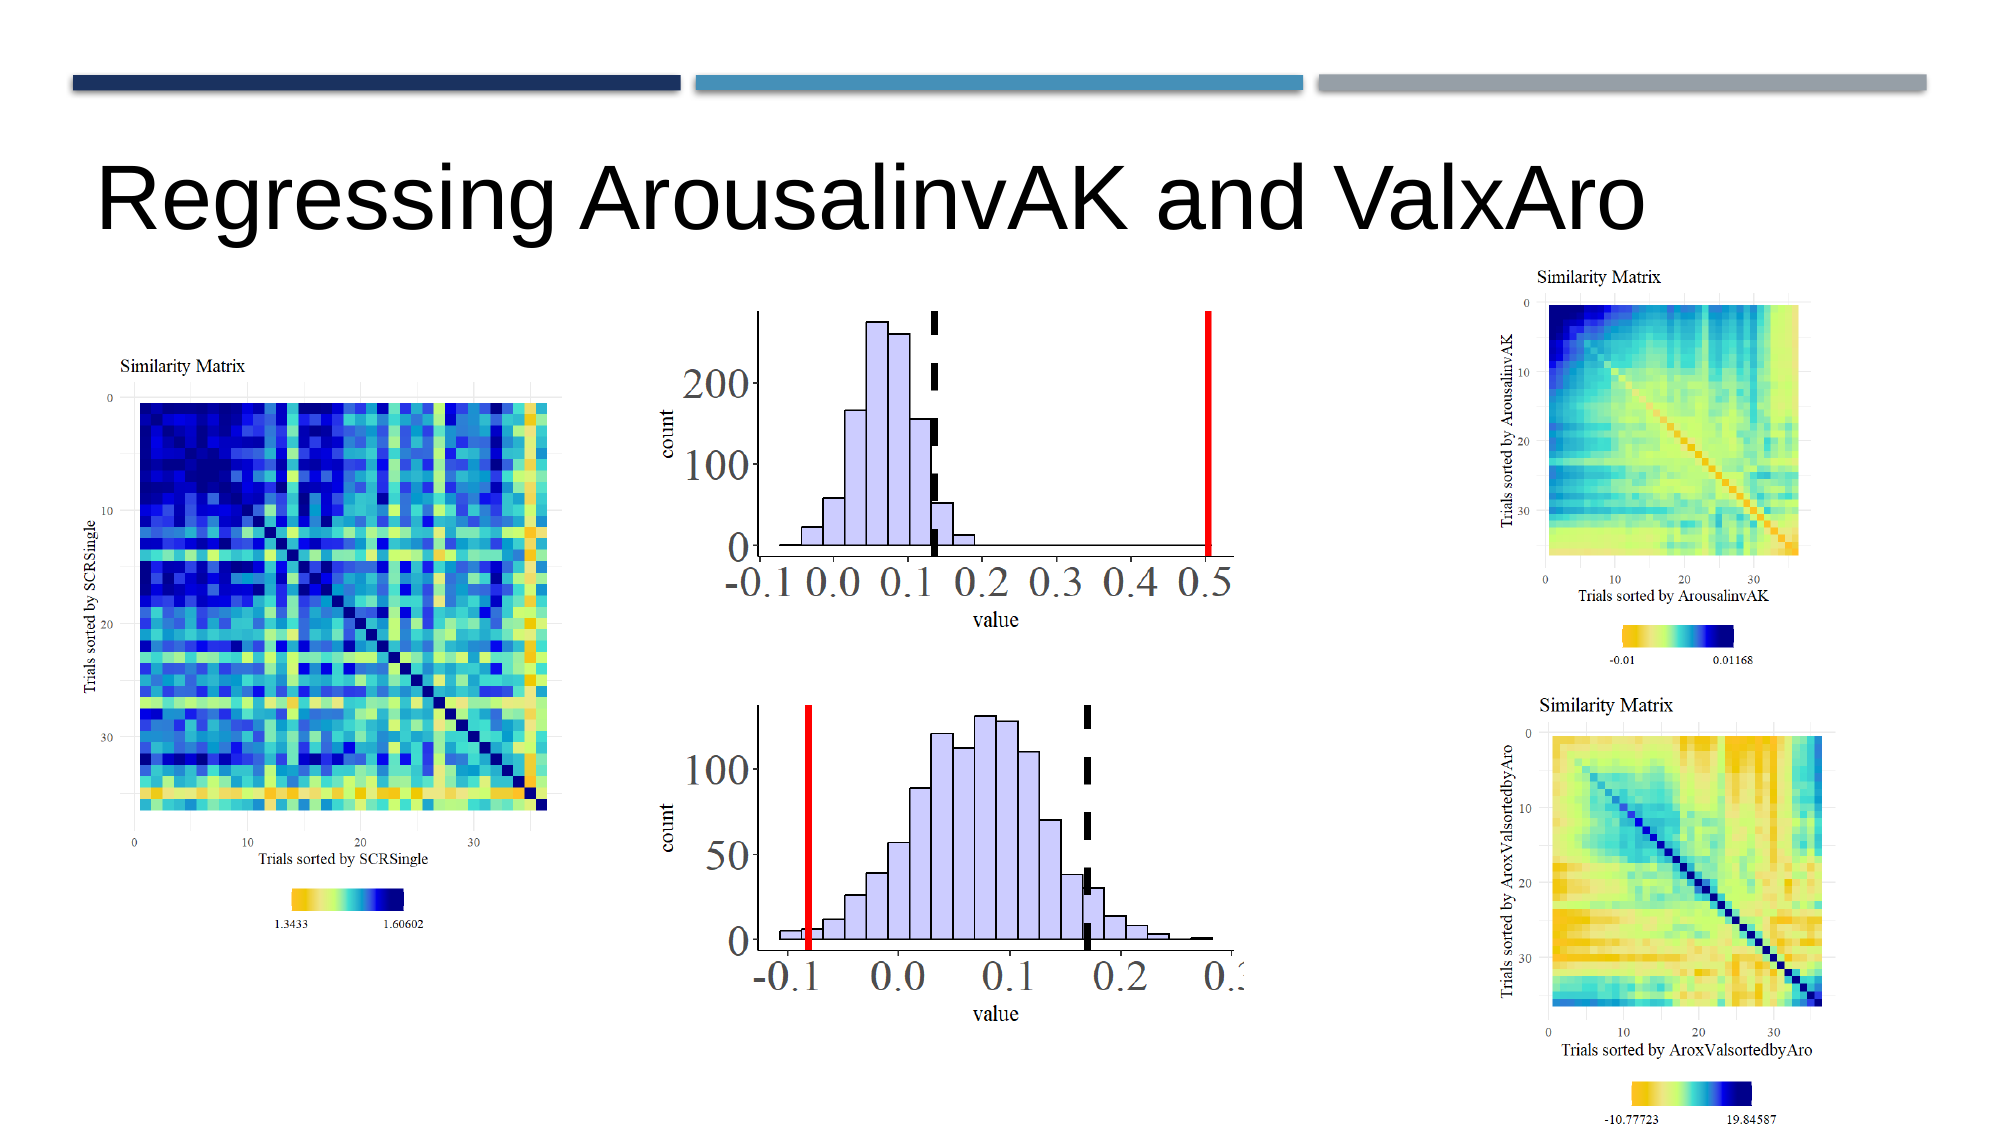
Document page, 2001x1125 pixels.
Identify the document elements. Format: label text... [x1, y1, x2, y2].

picture [1406, 262, 1905, 680]
picture [647, 301, 1244, 641]
picture [647, 695, 1244, 1034]
picture [1398, 689, 1937, 1125]
text_box Regressing ArousalinvAK and ValxAro [95, 153, 1905, 247]
picture [63, 351, 563, 944]
